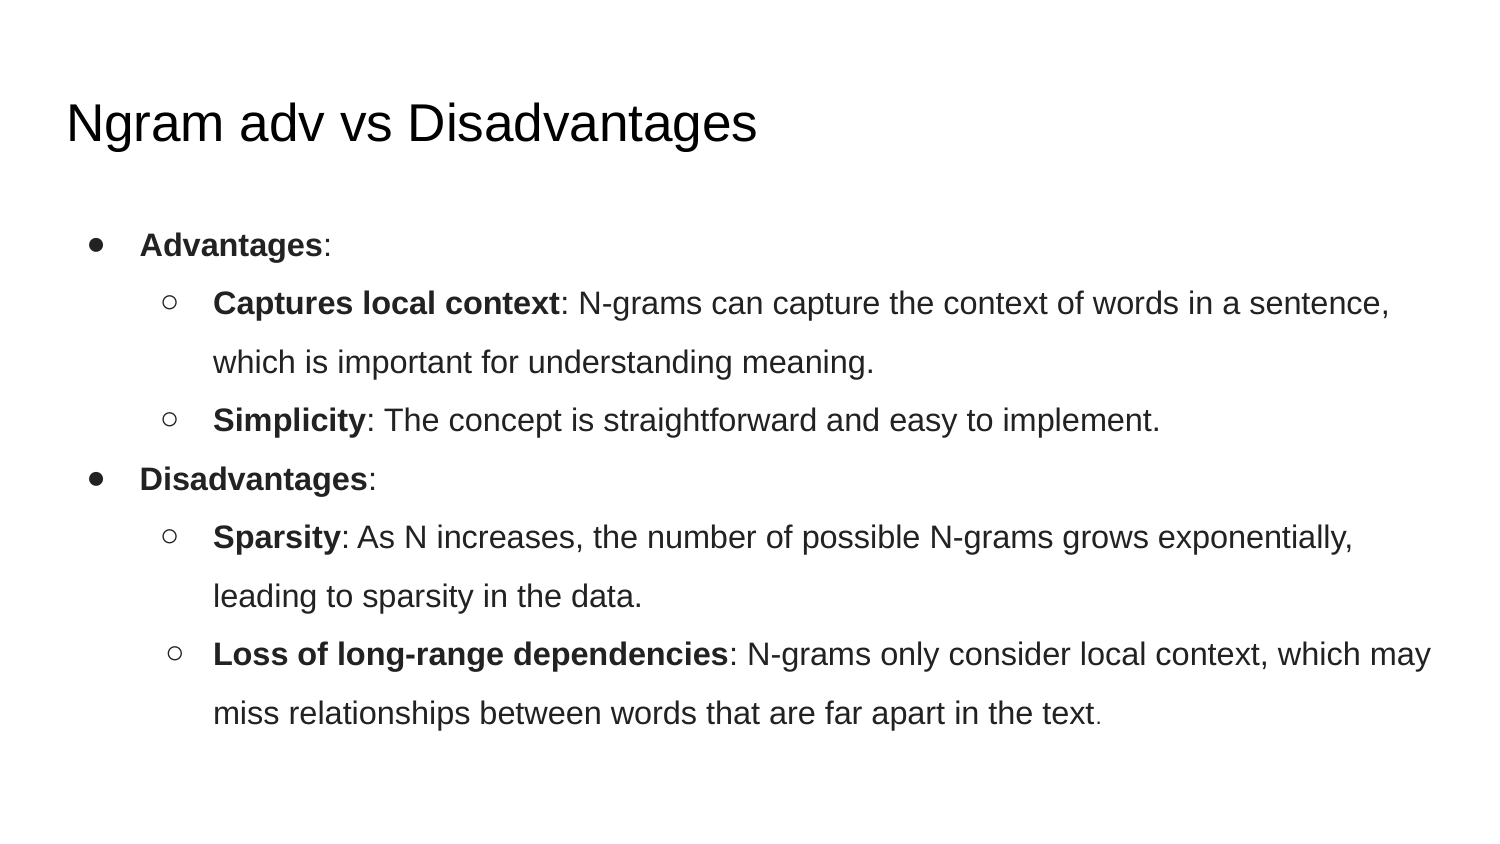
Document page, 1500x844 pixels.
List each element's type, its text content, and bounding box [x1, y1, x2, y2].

list Advantages: Captures local context: N-grams can capture the context of words in a sentence, which is important for understanding meaning. Simplicity: The concept is straightforward and easy to implement. Disadvantages: Sparsity: As N increases, the number of possible N-grams grows exponentially, leading to sparsity in the data. Loss of long-range dependencies: N-grams only consider local context, which may miss relationships between words that are far apart in the text. [51, 189, 1449, 750]
title Ngram adv vs Disadvantages [51, 72, 1449, 167]
